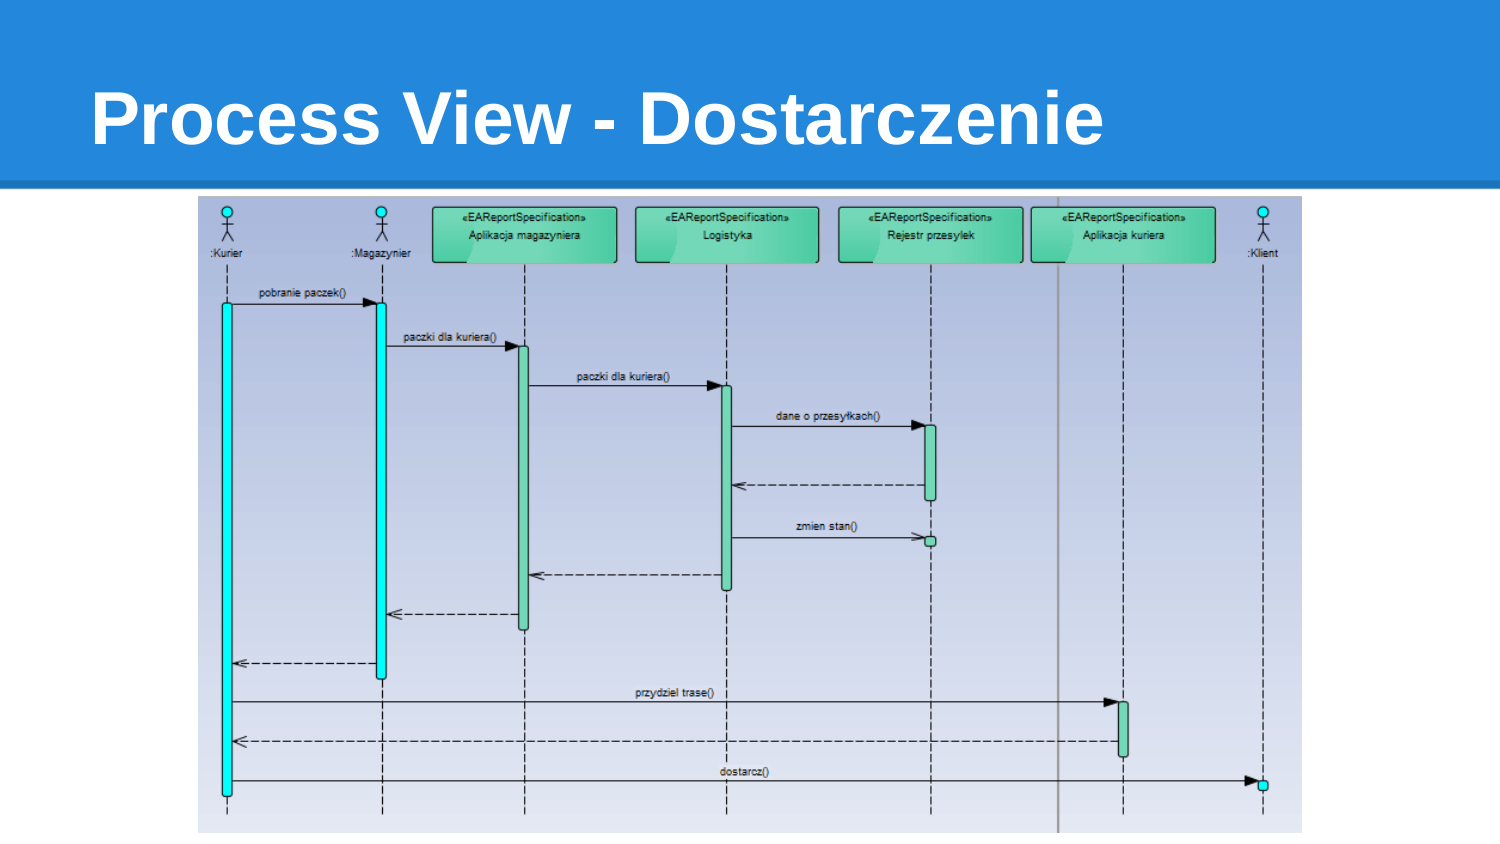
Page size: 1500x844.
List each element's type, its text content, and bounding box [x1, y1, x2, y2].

title Process View - Dostarczenie [75, 33, 1425, 175]
picture [197, 196, 1303, 833]
